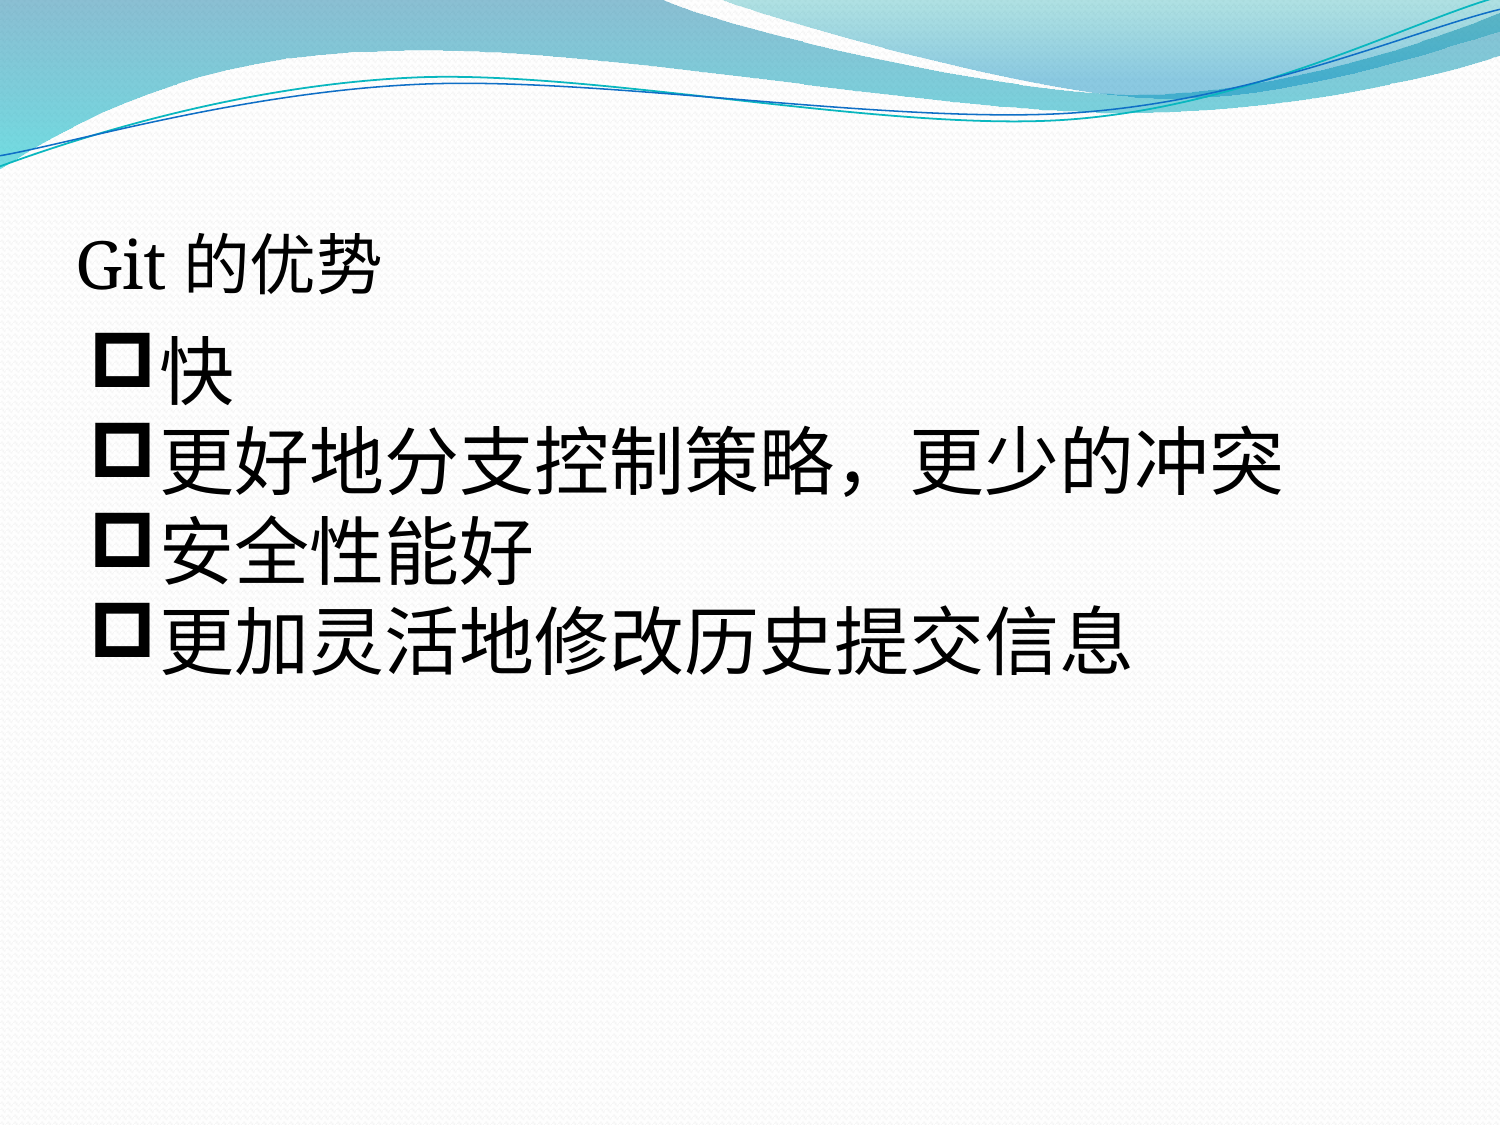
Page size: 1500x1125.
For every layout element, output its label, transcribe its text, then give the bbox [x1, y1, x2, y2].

text_box Git的优势 [75, 115, 1425, 303]
text_box 快 更好地分支控制策略，更少的冲突 安全性能好 更加灵活地修改历史提交信息 [75, 317, 1425, 1038]
